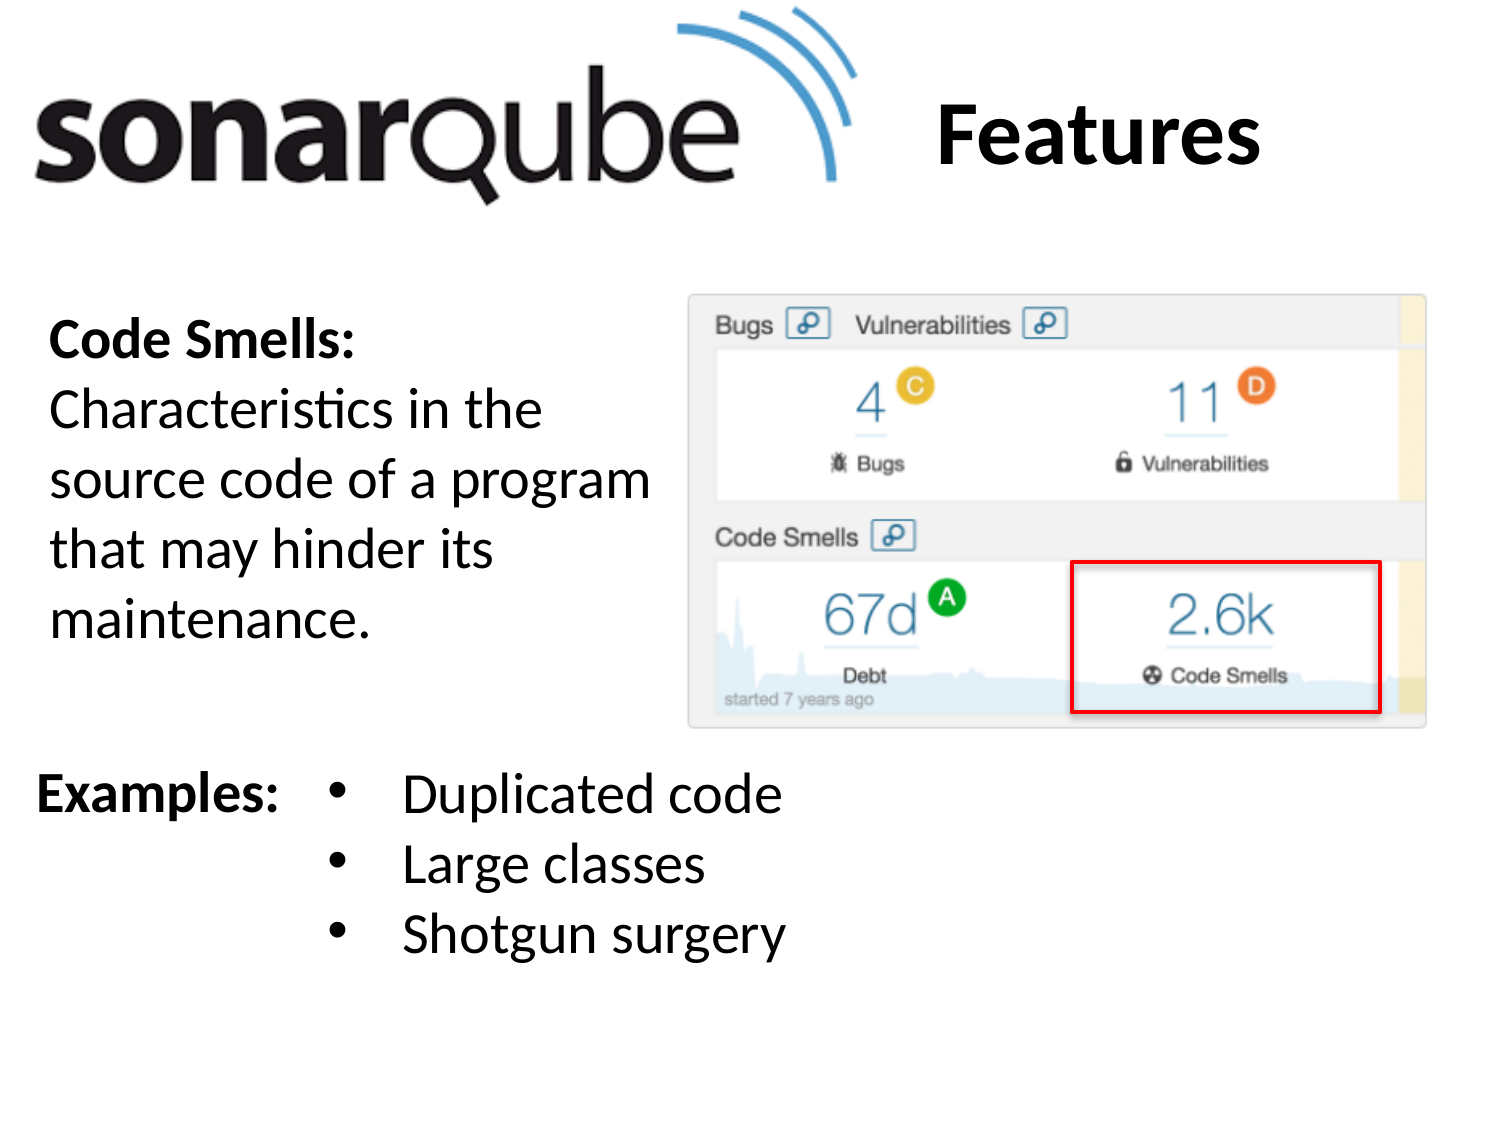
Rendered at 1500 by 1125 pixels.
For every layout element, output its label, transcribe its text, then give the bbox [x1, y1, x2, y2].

text_box Duplicated code Large classes Shotgun surgery [312, 747, 1423, 972]
picture [682, 286, 1440, 737]
text_box Code Smells: Characteristics in the source code of a program that may hinder its maintenance. [34, 292, 677, 658]
text_box Examples: [21, 747, 312, 832]
picture [21, 0, 891, 248]
text_box Features [894, 34, 1500, 222]
